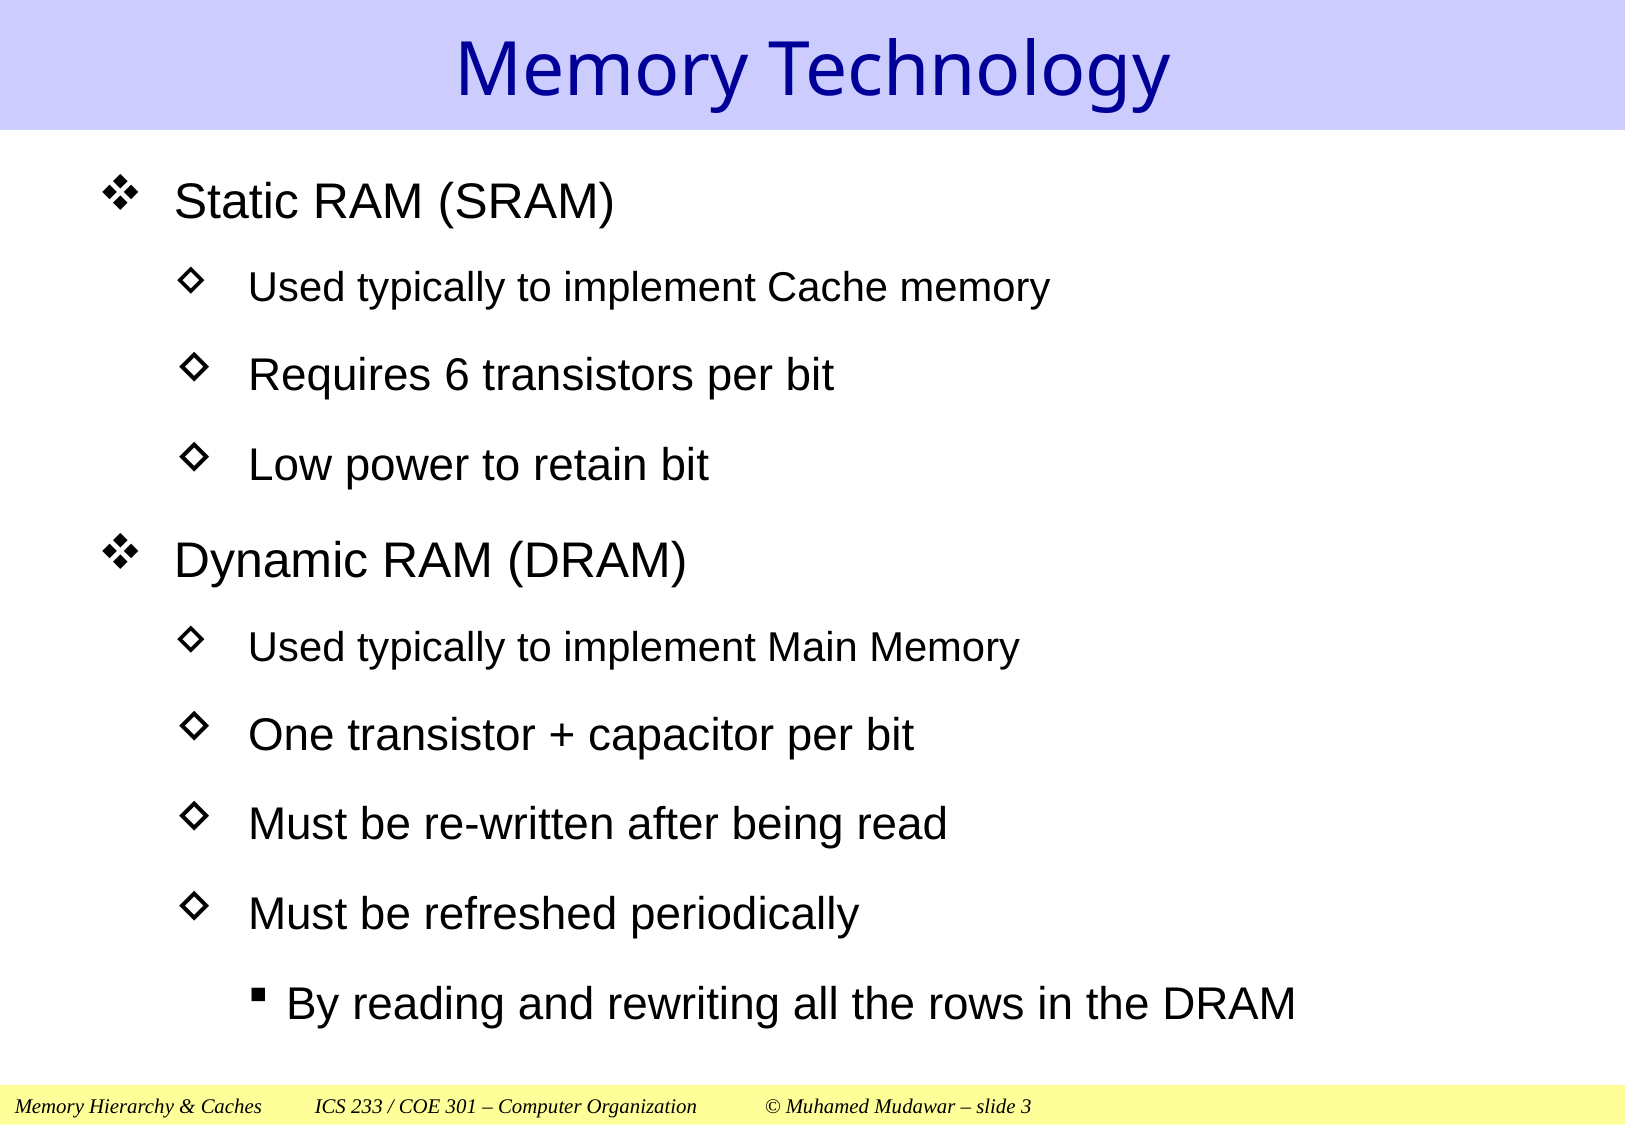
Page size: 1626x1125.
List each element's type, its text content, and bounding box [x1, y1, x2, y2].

list Static RAM (SRAM) Used typically to implement Cache memory Requires 6 transistors per bit Low power to retain bit Dynamic RAM (DRAM) Used typically to implement Main Memory One transistor + capacitor per bit Must be re-written after being read Must be refreshed periodically By reading and rewriting all the rows in the DRAM [83, 143, 1542, 1077]
title Memory Technology [0, 0, 1625, 130]
